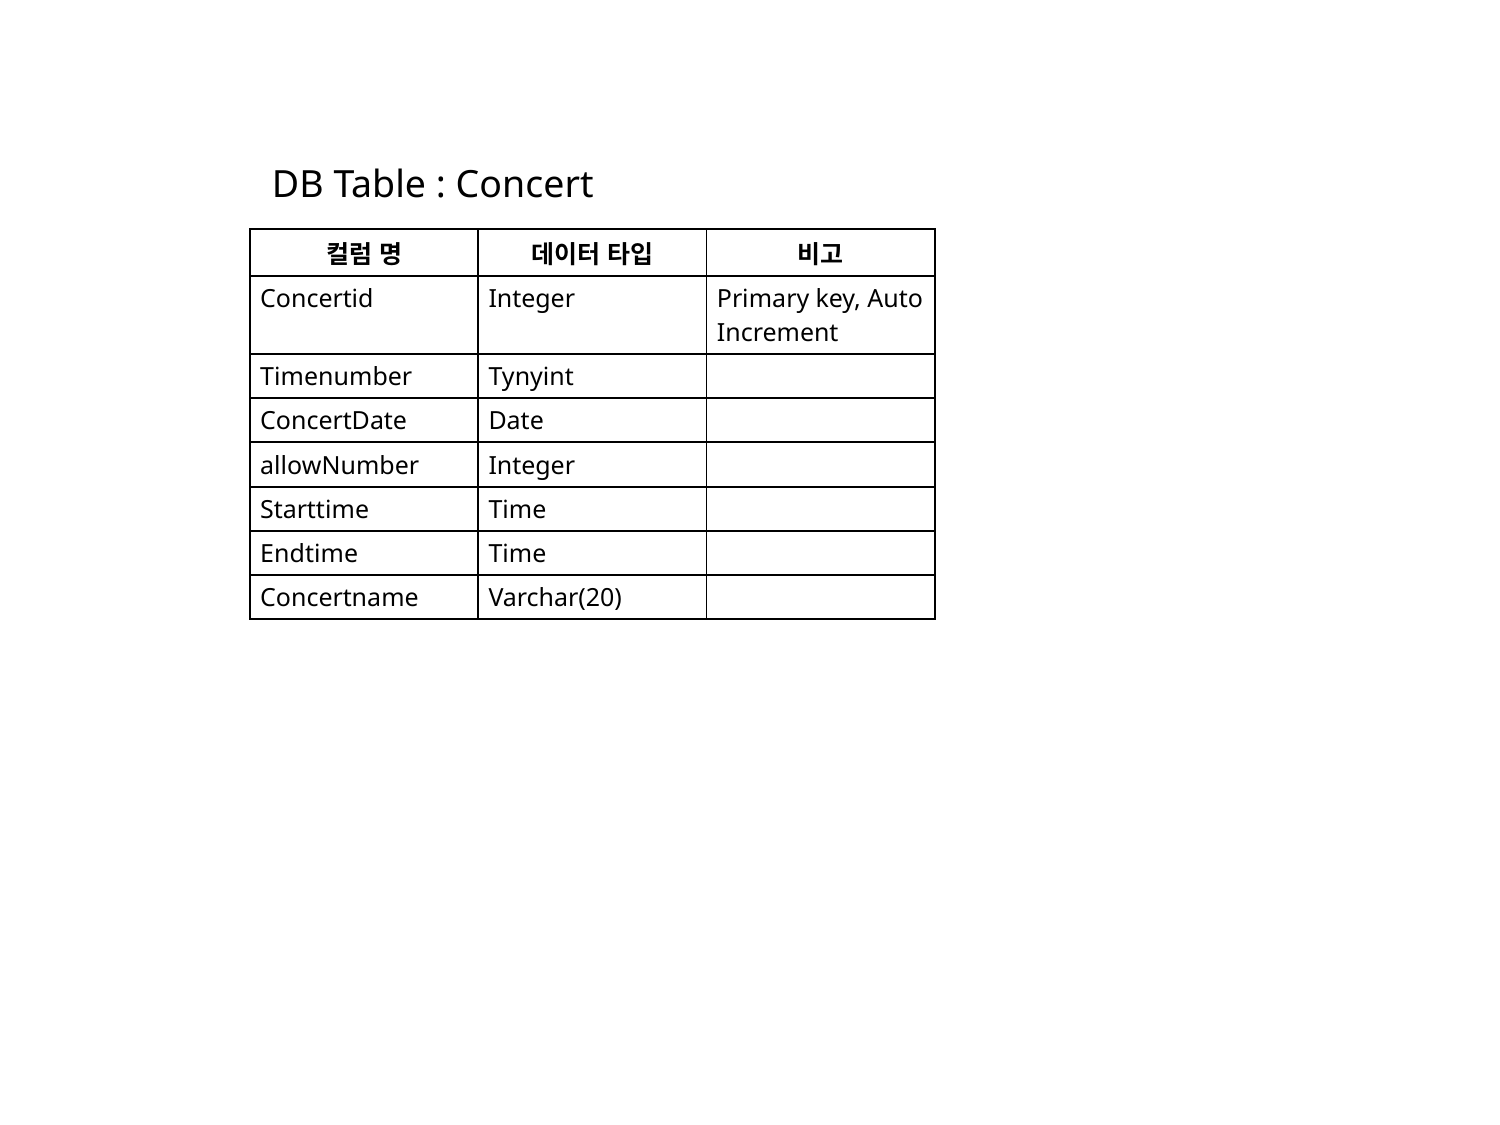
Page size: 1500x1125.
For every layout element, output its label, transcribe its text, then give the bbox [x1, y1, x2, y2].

table_cell Primary key, Auto Increment [707, 277, 934, 353]
table_cell allowNumber [251, 443, 477, 486]
table_header 비고 [707, 230, 934, 275]
table_cell [707, 443, 934, 486]
table_cell Time [479, 488, 706, 530]
table_header 컬럼 명 [251, 230, 477, 275]
table_cell Endtime [251, 532, 477, 574]
table_cell Starttime [251, 488, 477, 530]
table_cell [707, 399, 934, 441]
table_cell Integer [479, 277, 706, 353]
table_cell ConcertDate [251, 399, 477, 441]
table_cell [707, 532, 934, 574]
table_header 데이터 타입 [479, 230, 706, 275]
table_cell Varchar(20) [479, 576, 706, 618]
table_cell Time [479, 532, 706, 574]
table_cell [707, 576, 934, 618]
table_cell Concertname [251, 576, 477, 618]
table_cell [707, 488, 934, 530]
table_cell Concertid [251, 277, 477, 353]
table_cell [707, 355, 934, 397]
table_cell Integer [479, 443, 706, 486]
table_cell Date [479, 399, 706, 441]
table_cell Timenumber [251, 355, 477, 397]
text_box DB Table : Concert [257, 152, 609, 213]
table_cell Tynyint [479, 355, 706, 397]
